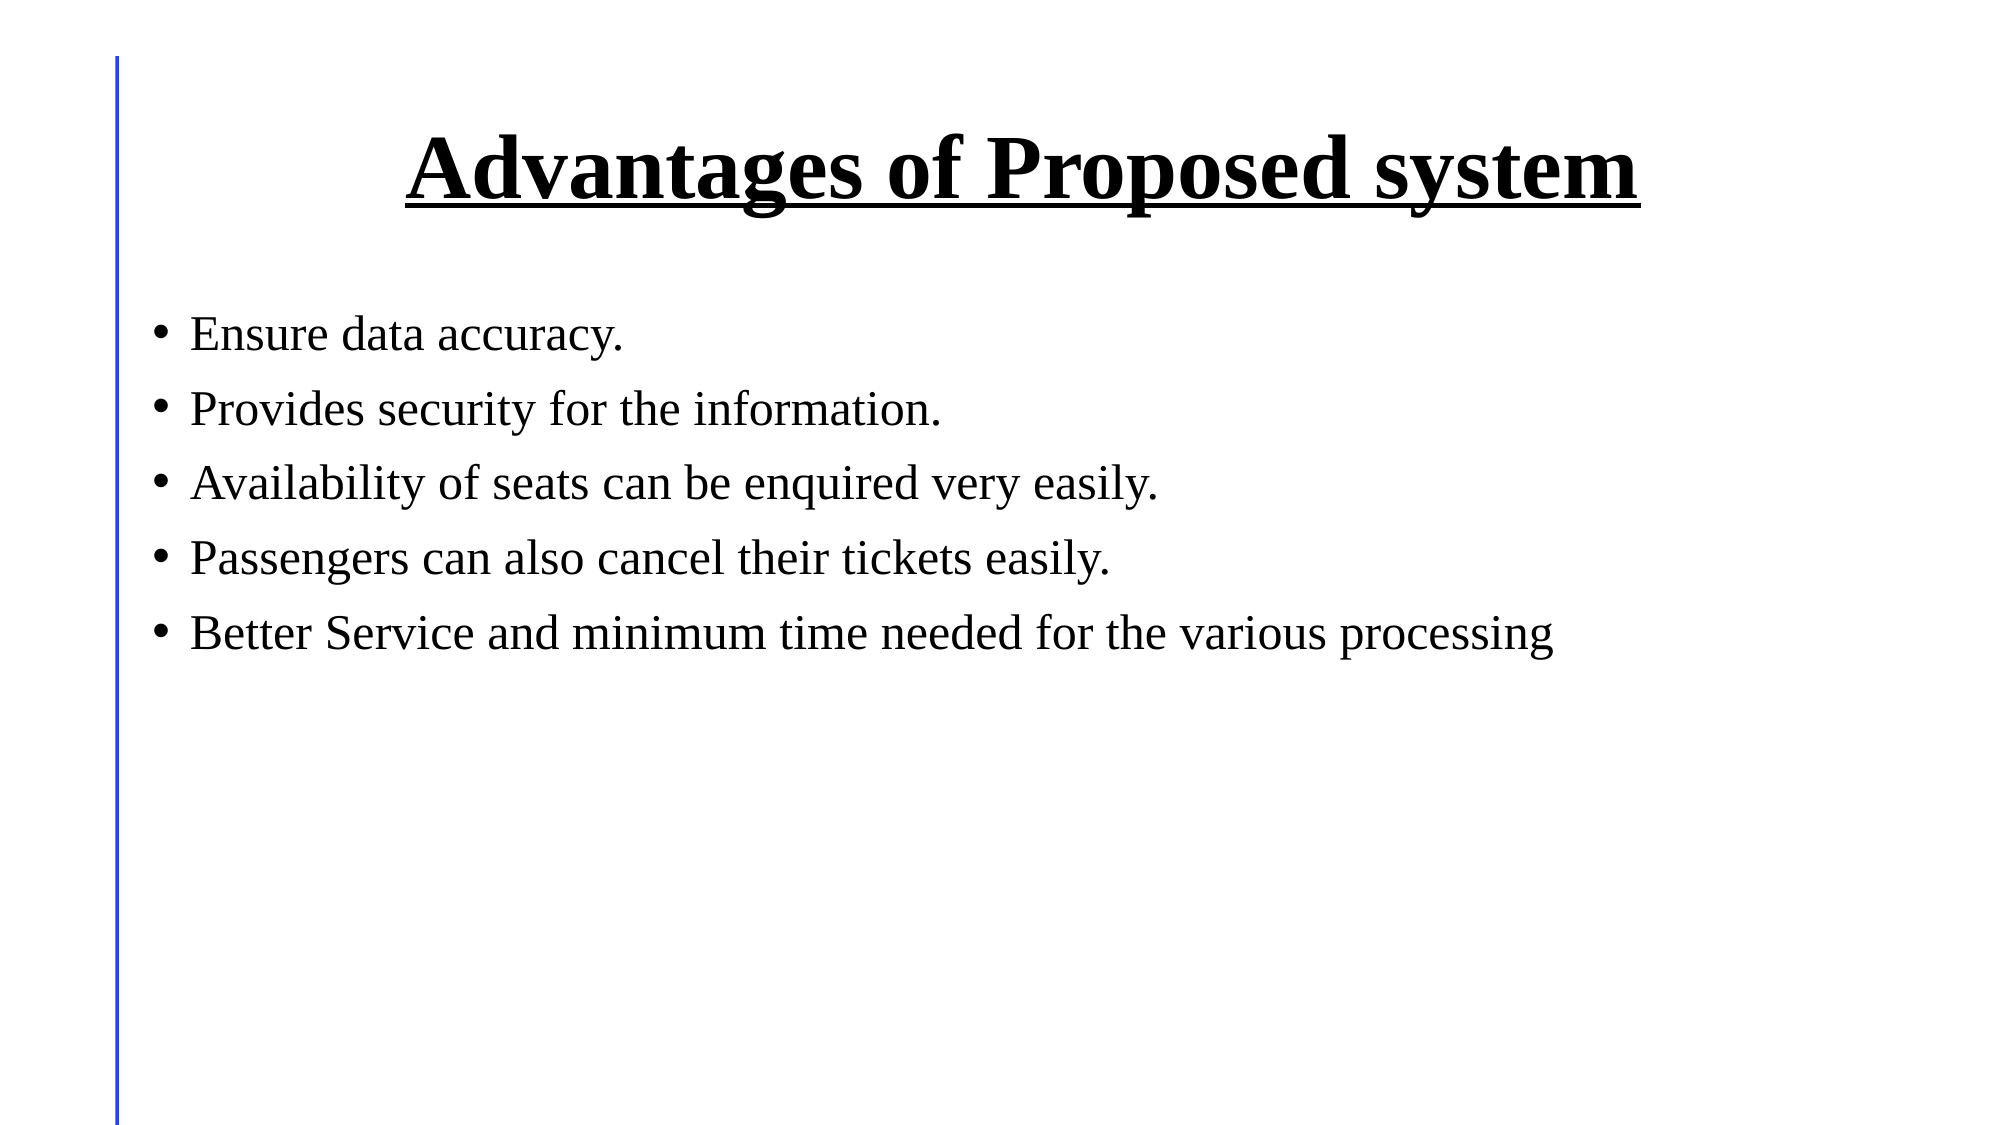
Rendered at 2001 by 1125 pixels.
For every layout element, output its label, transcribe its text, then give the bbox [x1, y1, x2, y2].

list Ensure data accuracy. Provides security for the information. Availability of seats can be enquired very easily. Passengers can also cancel their tickets easily. Better Service and minimum time needed for the various processing [137, 299, 1863, 1014]
title Advantages of Proposed system [137, 59, 1863, 278]
